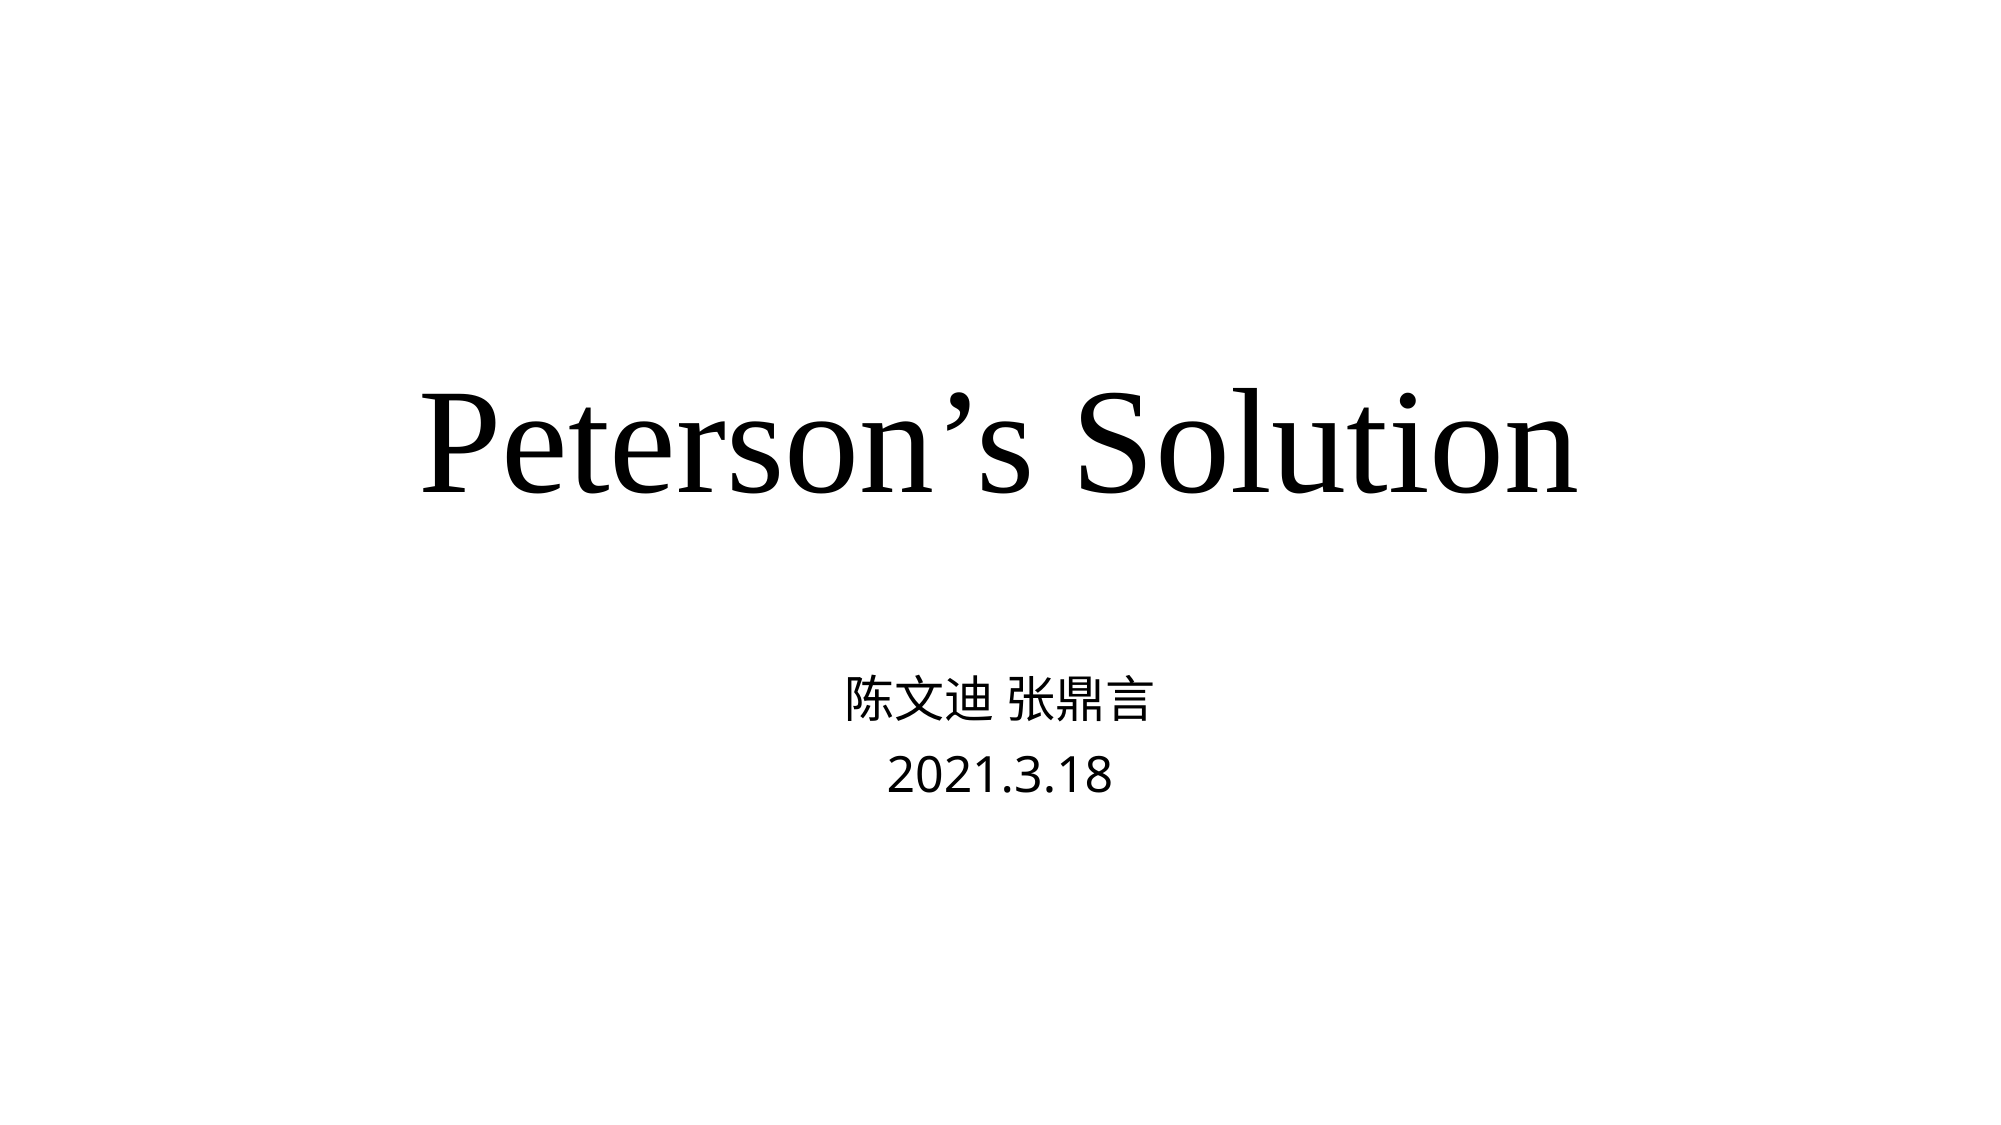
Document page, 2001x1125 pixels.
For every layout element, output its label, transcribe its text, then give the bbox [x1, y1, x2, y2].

subtitle 陈文迪 张鼎言 2021.3.18 [249, 666, 1750, 844]
title Peterson’s Solution [249, 235, 1750, 532]
